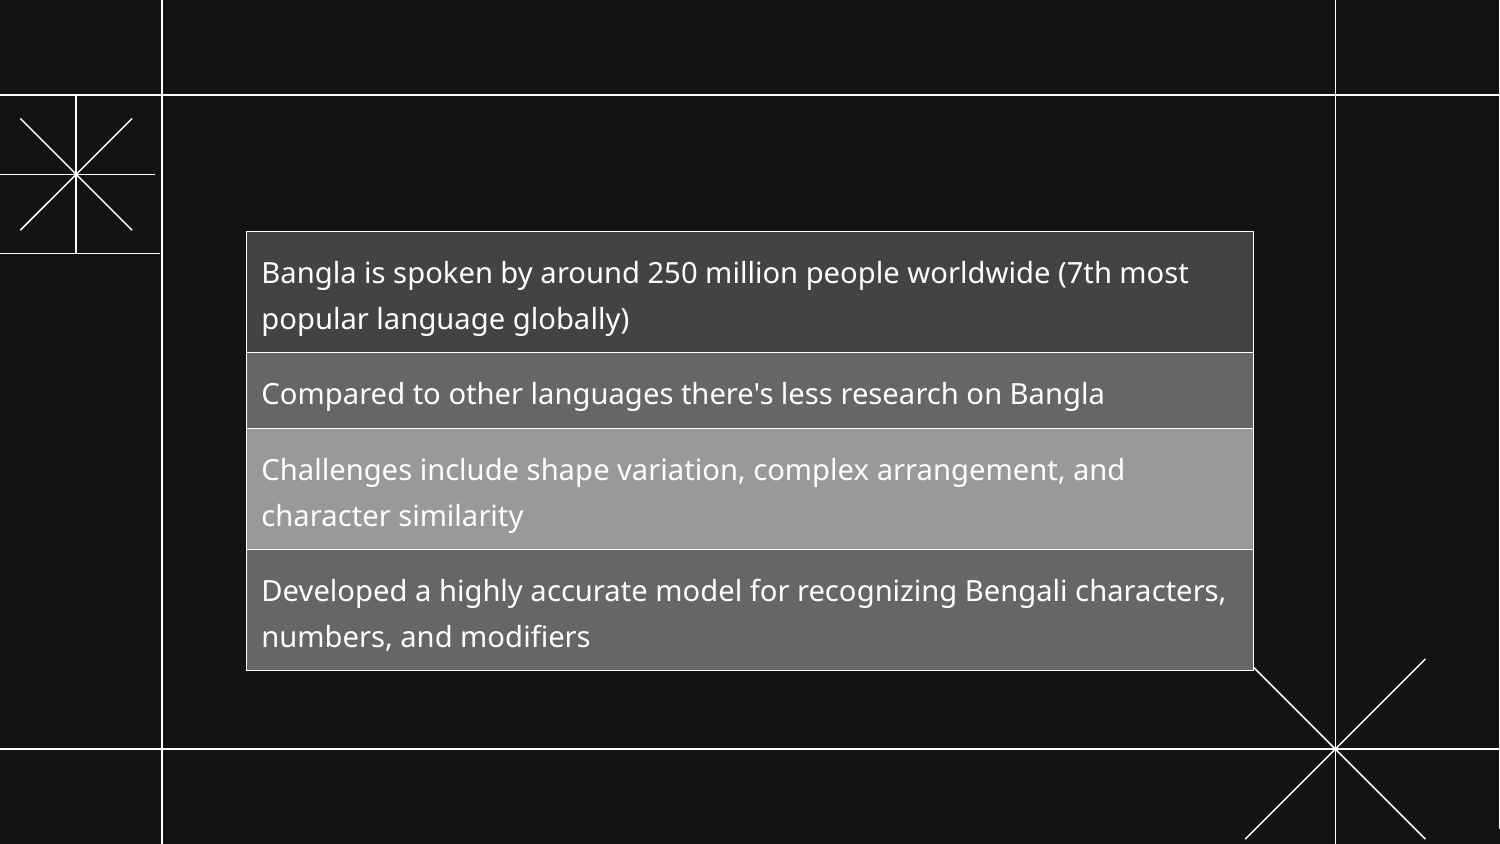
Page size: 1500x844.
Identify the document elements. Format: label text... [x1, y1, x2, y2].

table_cell Challenges include shape variation, complex arrangement, and character similarity [247, 429, 1253, 549]
table_cell Compared to other languages there's less research on Bangla [247, 353, 1253, 428]
table_header Bangla is spoken by around 250 million people worldwide (7th most popular language globally) [247, 232, 1253, 352]
table_cell Developed a highly accurate model for recognizing Bengali characters, numbers, and modifiers [247, 550, 1253, 670]
